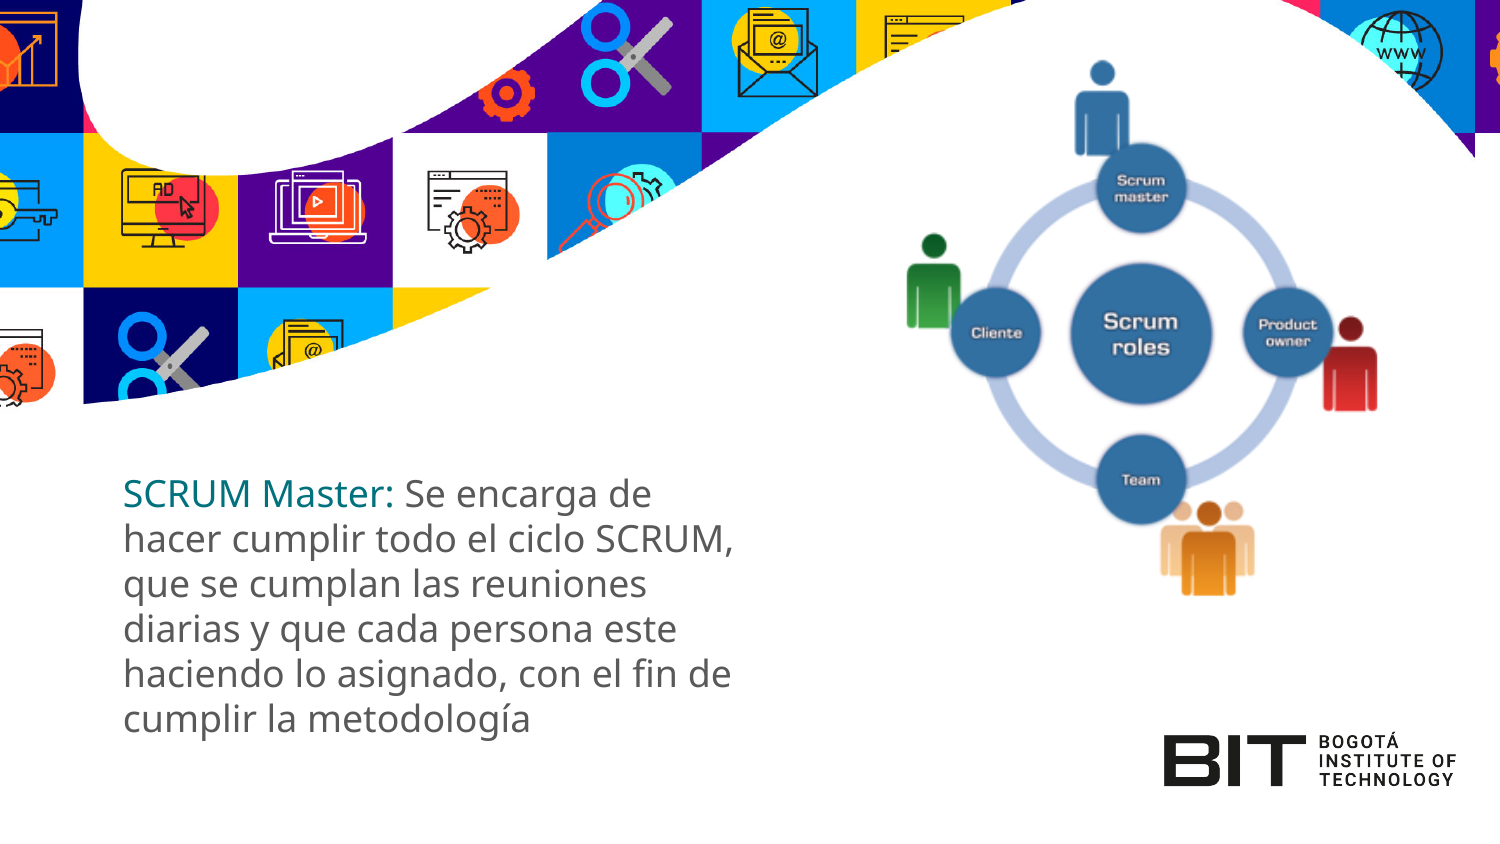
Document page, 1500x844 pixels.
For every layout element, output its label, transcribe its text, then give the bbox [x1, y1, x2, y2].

picture [0, 0, 1500, 844]
picture [732, 7, 802, 76]
subtitle SCRUM Master: Se encarga de hacer cumplir todo el ciclo SCRUM, que se cumplan las reuniones diarias y que cada persona este haciendo lo asignado, con el fin de cumplir la metodología [107, 454, 763, 781]
